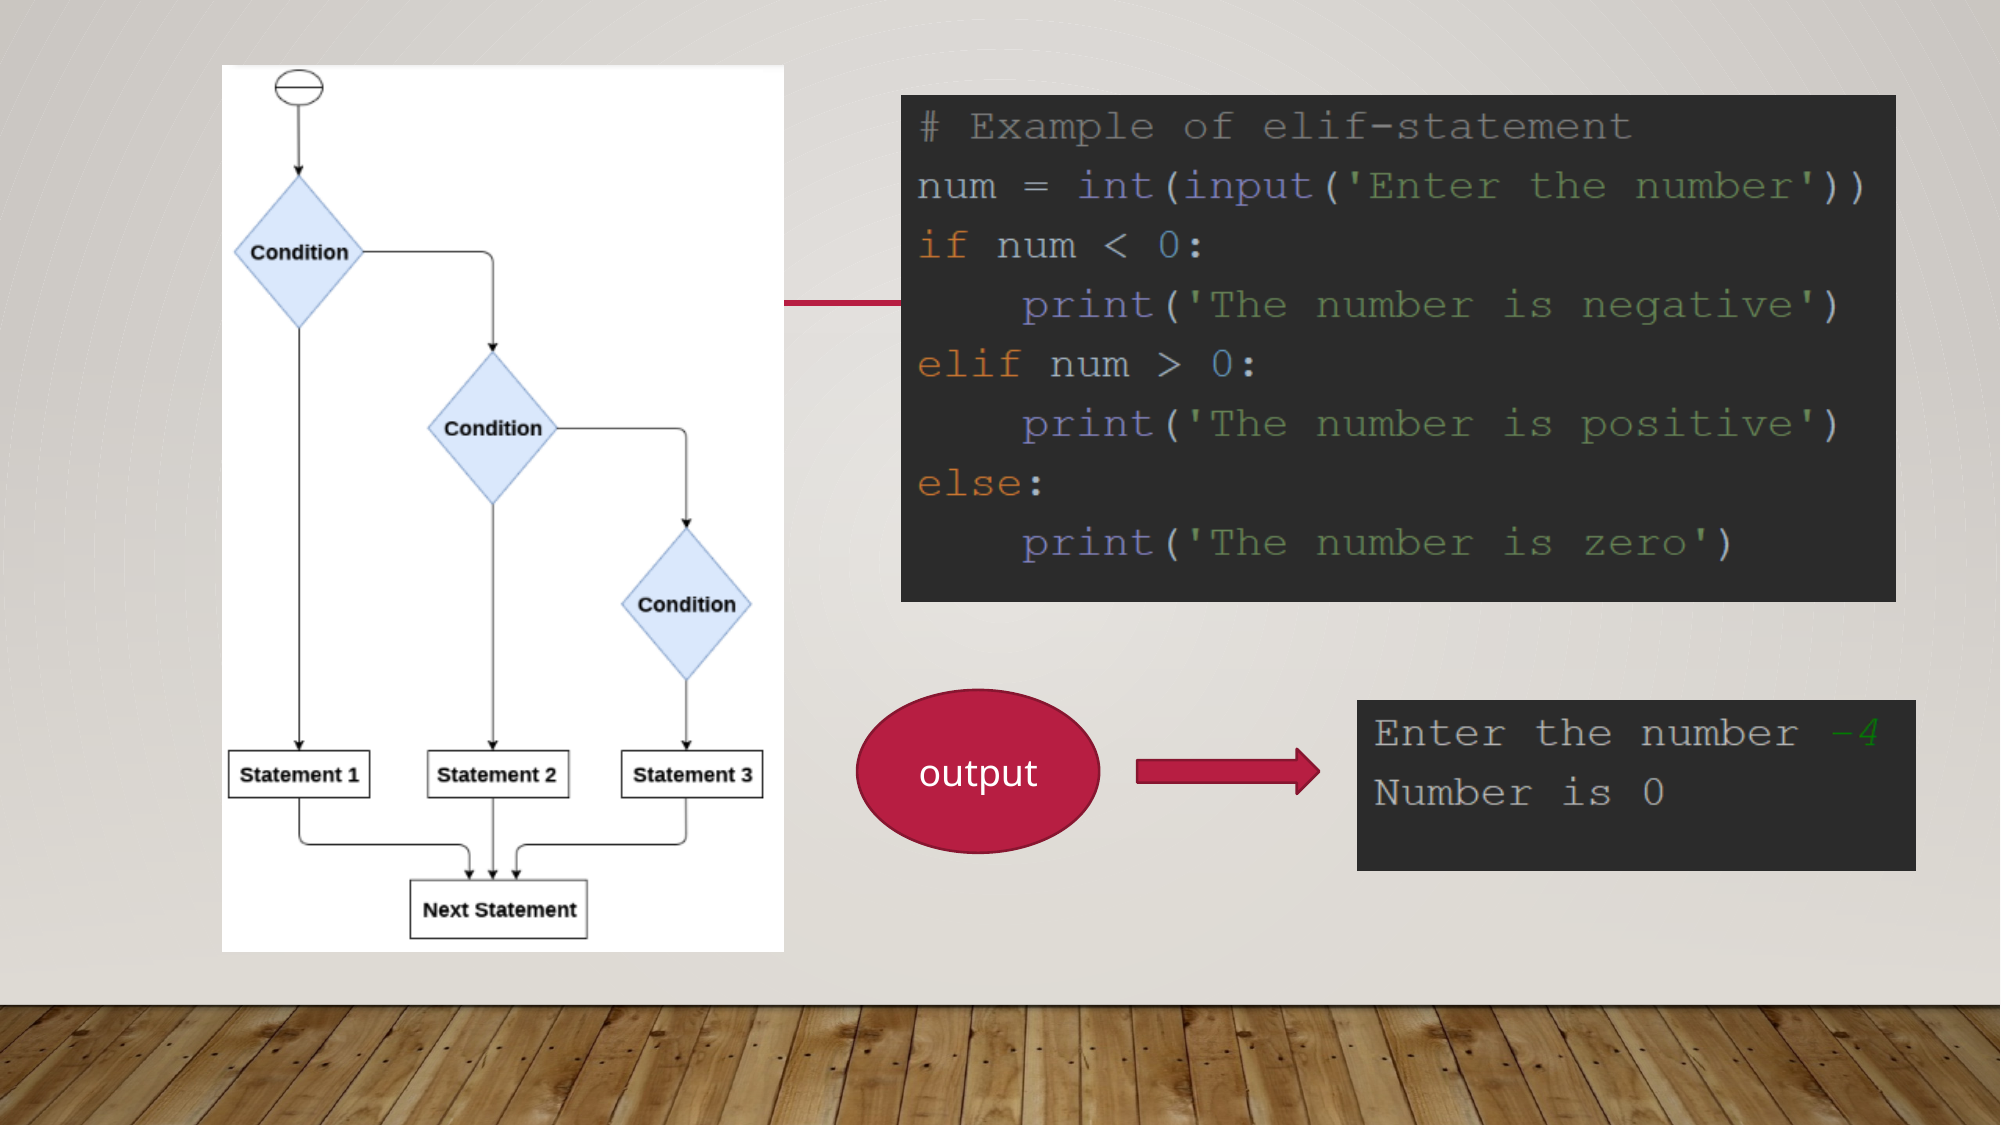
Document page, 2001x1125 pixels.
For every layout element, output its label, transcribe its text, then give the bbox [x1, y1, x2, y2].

picture [901, 94, 1896, 602]
text_box output [855, 688, 1101, 855]
picture [1356, 699, 1916, 871]
picture [222, 65, 784, 953]
text_box [1135, 747, 1321, 796]
picture [0, 1005, 2000, 1125]
